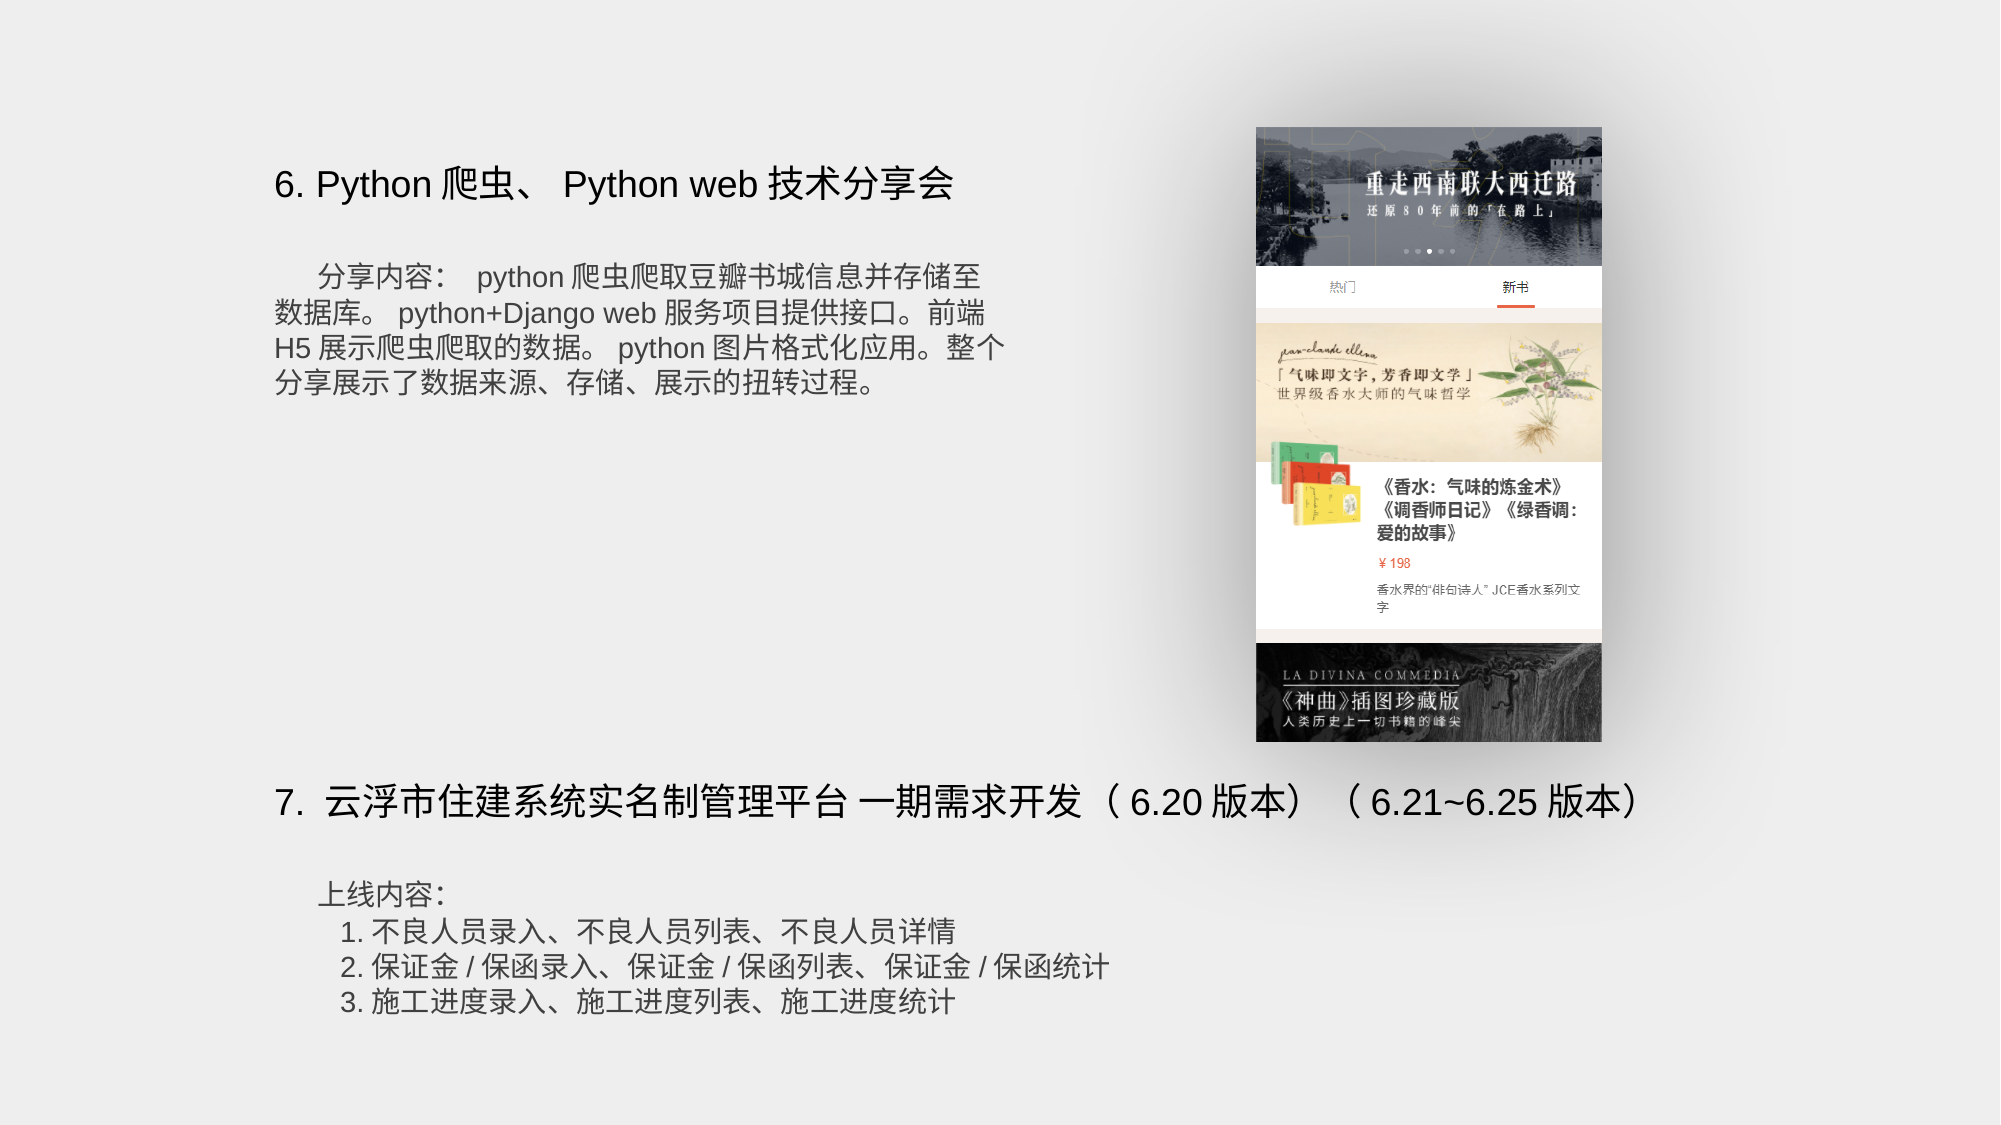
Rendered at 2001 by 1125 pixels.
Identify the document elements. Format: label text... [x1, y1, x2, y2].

text_box 6. Python爬虫、Python web技术分享会 分享内容： python爬虫爬取豆瓣书城信息并存储至数据库。python+Django web服务项目提供接口。前端H5展示爬虫爬取的数据。python图片格式化应用。整个分享展示了数据来源、存储、展示的扭转过程。 [259, 152, 1023, 407]
picture [1256, 127, 1602, 742]
text_box 7. 云浮市住建系统实名制管理平台 一期需求开发（6.20版本）（6.21~6.25版本） 上线内容： 1.不良人员录入、不良人员列表、不良人员详情 2.保证金/保函录入、保证金/保函列表、保证金/保函统计 3.施工进度录入、施工进度列表、施工进度统计 [259, 770, 1693, 1026]
